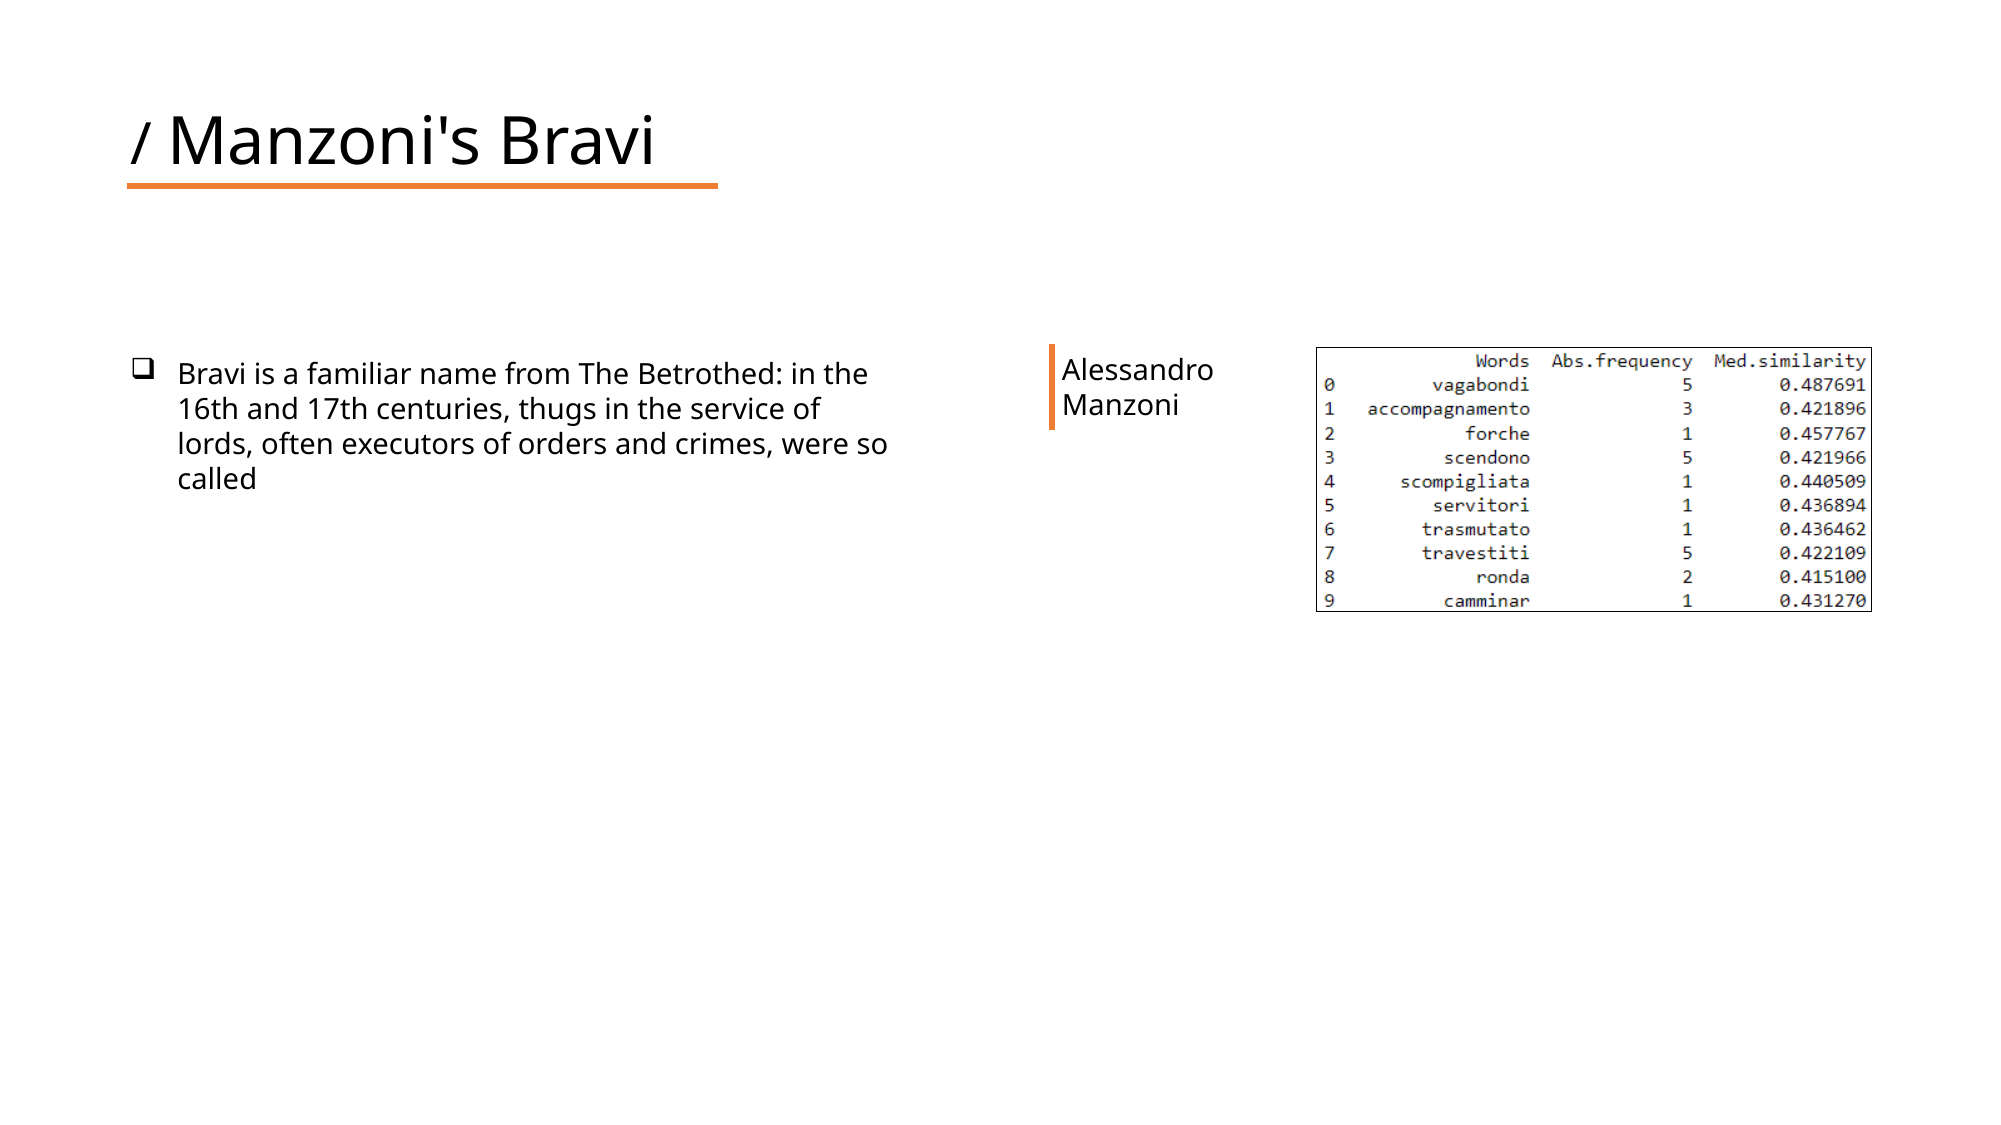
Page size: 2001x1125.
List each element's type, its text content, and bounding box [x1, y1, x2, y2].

picture [1316, 347, 1872, 612]
text_box Alessandro Manzoni [1055, 343, 1321, 429]
text_box Bravi is a familiar name from The Betrothed: in the 16th and 17th centuries, thugs in the service of lords, often executors of orders and crimes, were so called [115, 347, 910, 503]
text_box / Manzoni's Bravi [115, 90, 1432, 185]
